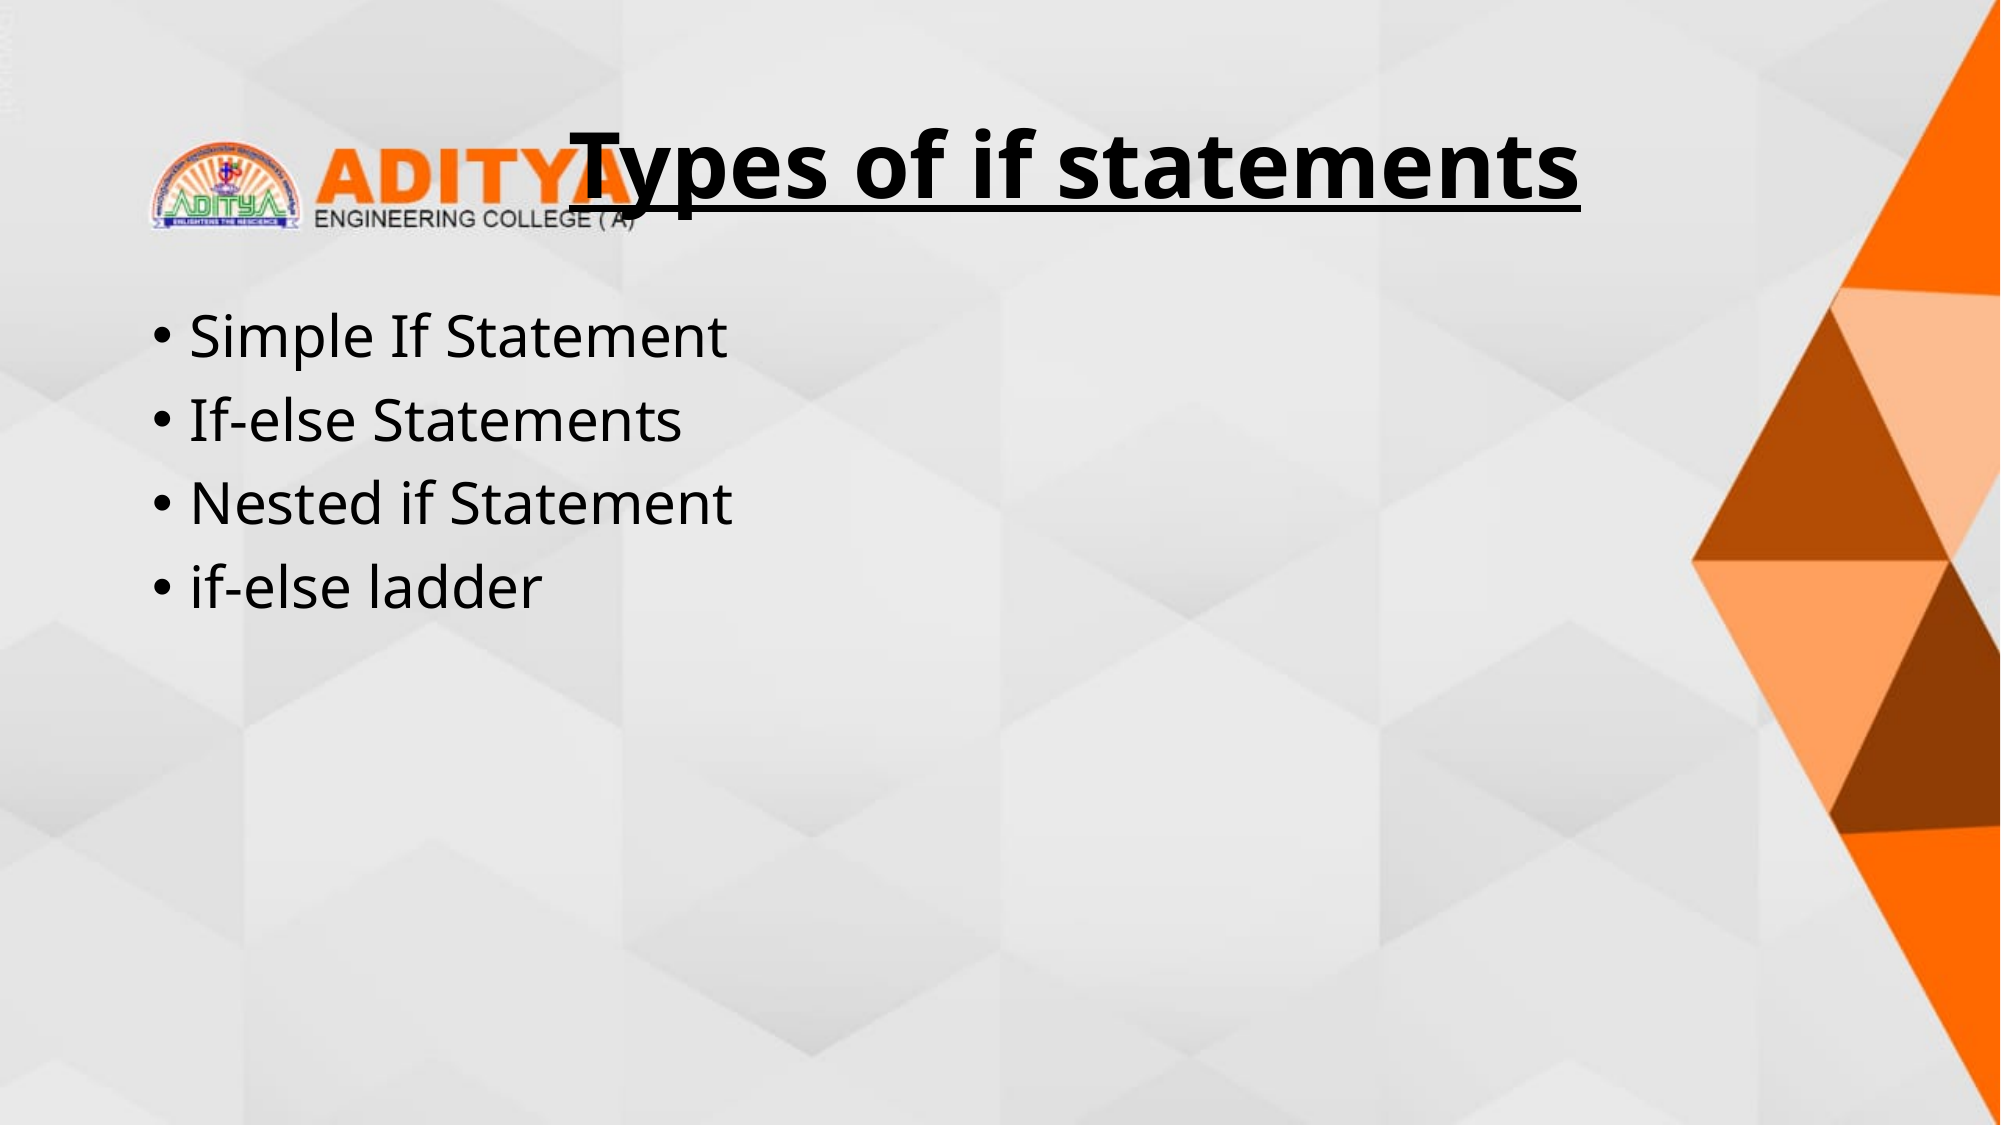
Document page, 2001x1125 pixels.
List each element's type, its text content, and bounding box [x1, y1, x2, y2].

picture [0, 0, 2001, 1125]
title Types of if statements [137, 59, 1863, 278]
list Simple If Statement If-else Statements Nested if Statement if-else ladder [137, 299, 1863, 1014]
